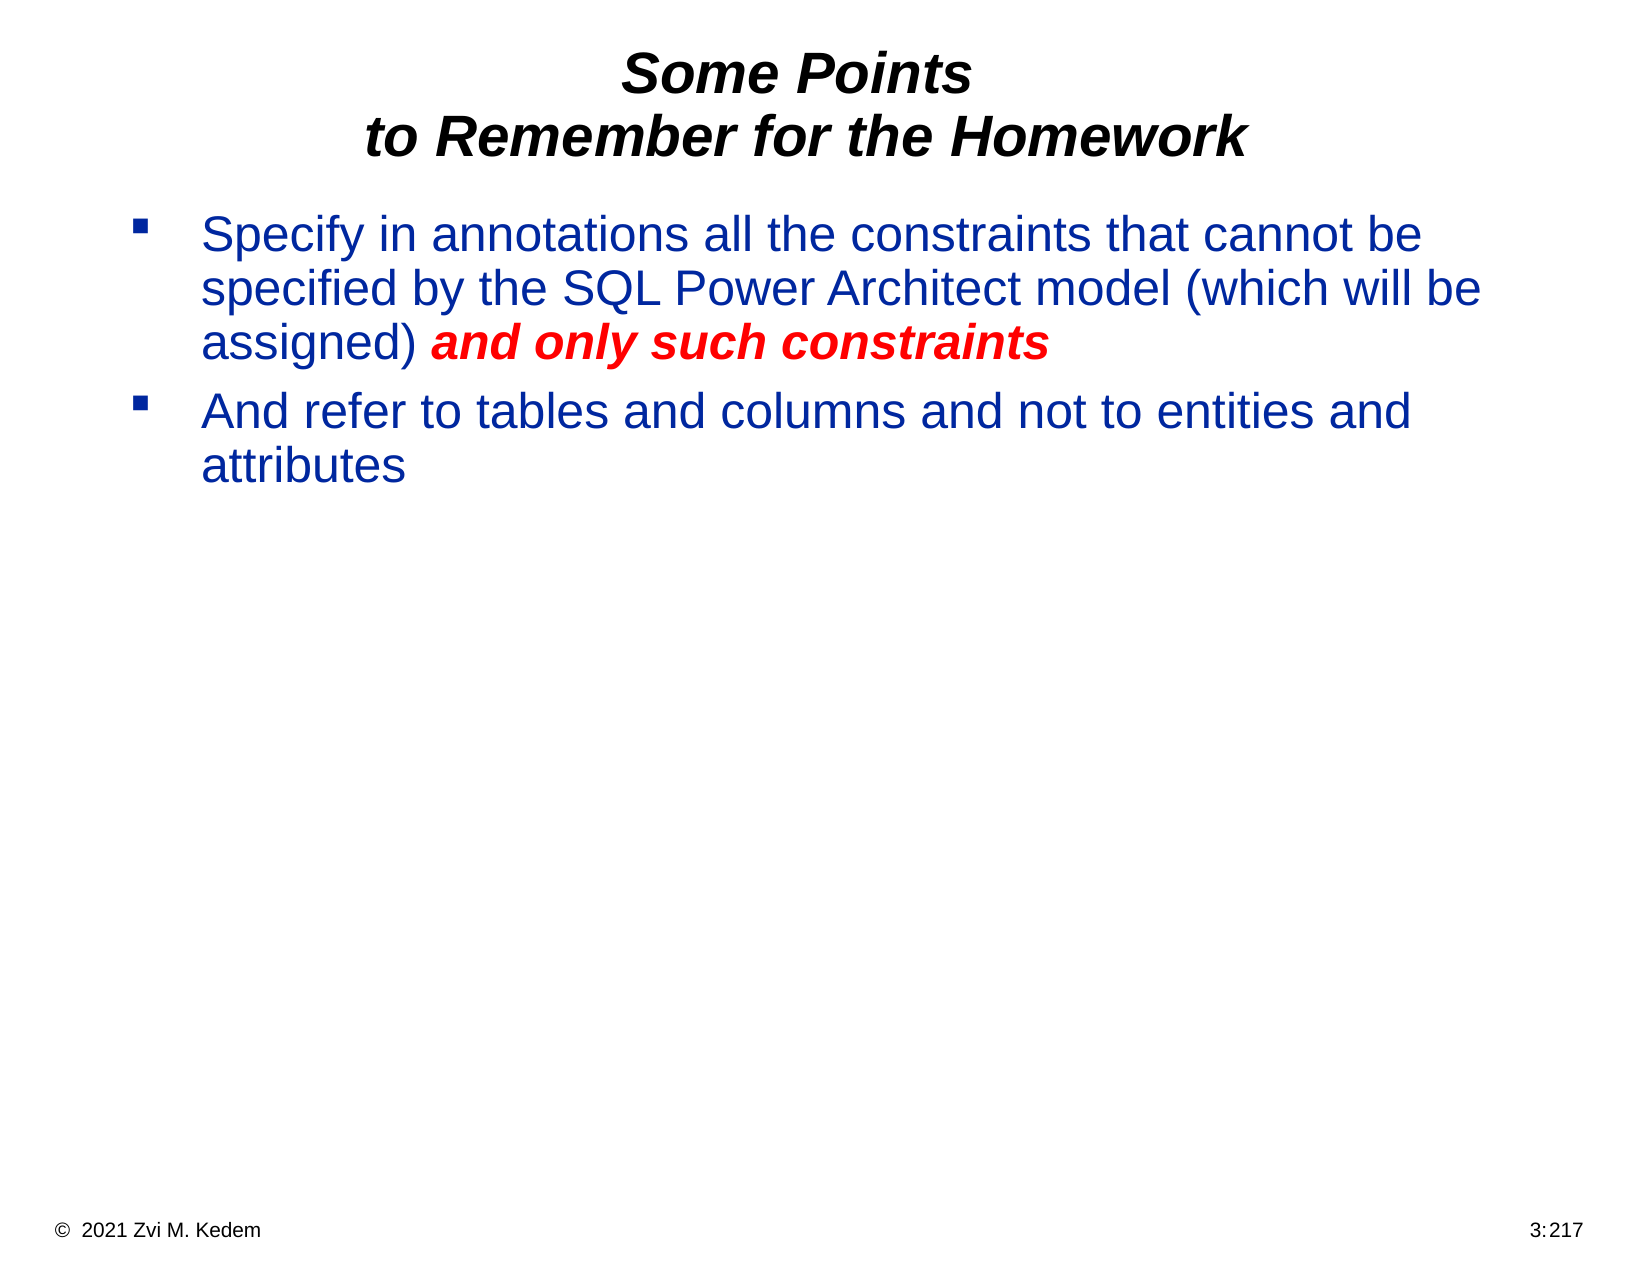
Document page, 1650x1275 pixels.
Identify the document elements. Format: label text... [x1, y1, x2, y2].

list Specify in annotations all the constraints that cannot be specified by the SQL Power Architect model (which will be assigned) and only such constraints And refer to tables and columns and not to entities and attributes [111, 199, 1513, 1201]
title Some Points to Remember for the Homework [111, 36, 1501, 176]
